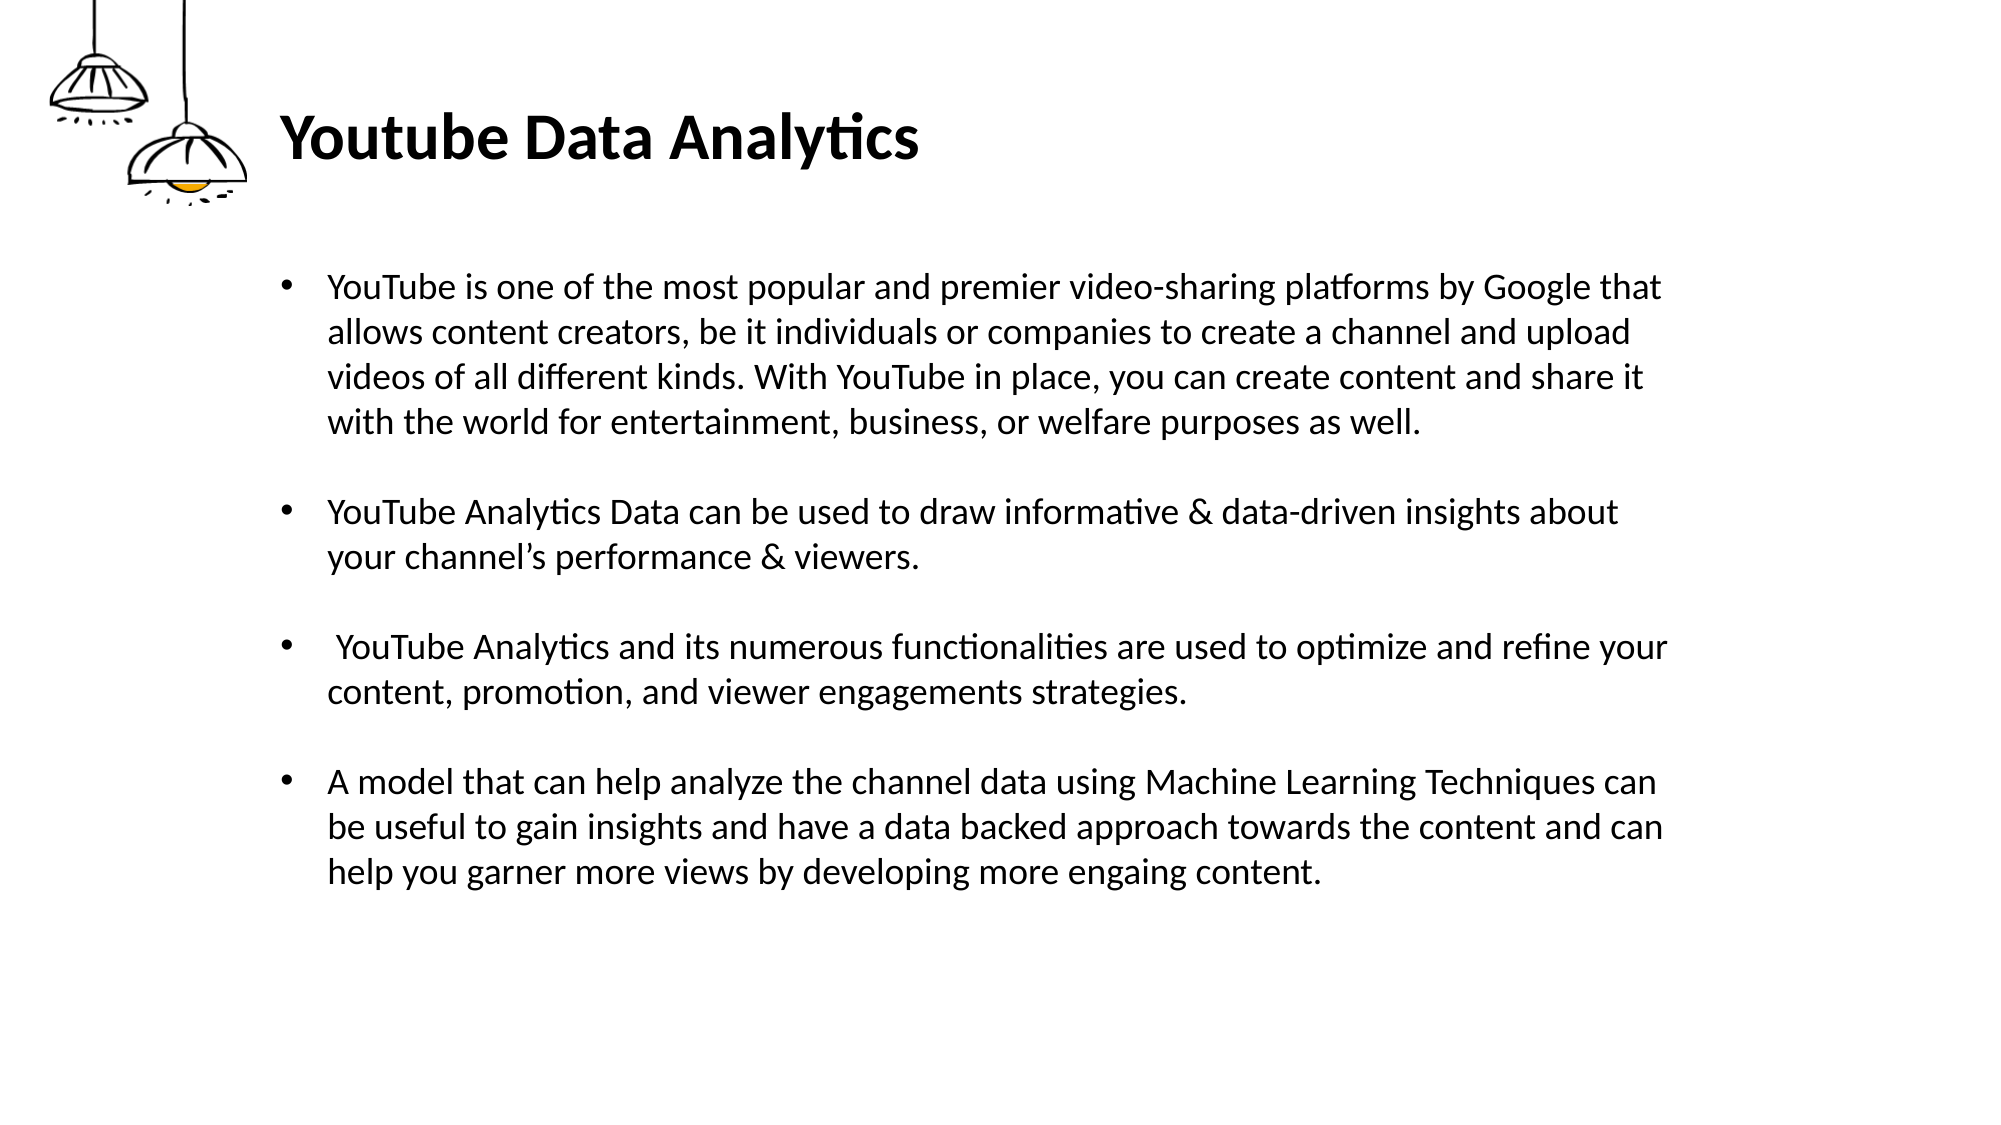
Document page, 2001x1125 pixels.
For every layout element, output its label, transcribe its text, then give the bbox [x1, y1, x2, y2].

text_box YouTube is one of the most popular and premier video-sharing platforms by Google that allows content creators, be it individuals or companies to create a channel and upload videos of all different kinds. With YouTube in place, you can create content and share it with the world for entertainment, business, or welfare purposes as well. YouTube Analytics Data can be used to draw informative & data-driven insights about your channel’s performance & viewers. YouTube Analytics and its numerous functionalities are used to optimize and refine your content, promotion, and viewer engagements strategies. A model that can help analyze the channel data using Machine Learning Techniques can be useful to gain insights and have a data backed approach towards the content and can help you garner more views by developing more engaing content. [265, 254, 1699, 1035]
title Youtube Data Analytics [265, 100, 1876, 238]
picture [49, 0, 247, 206]
